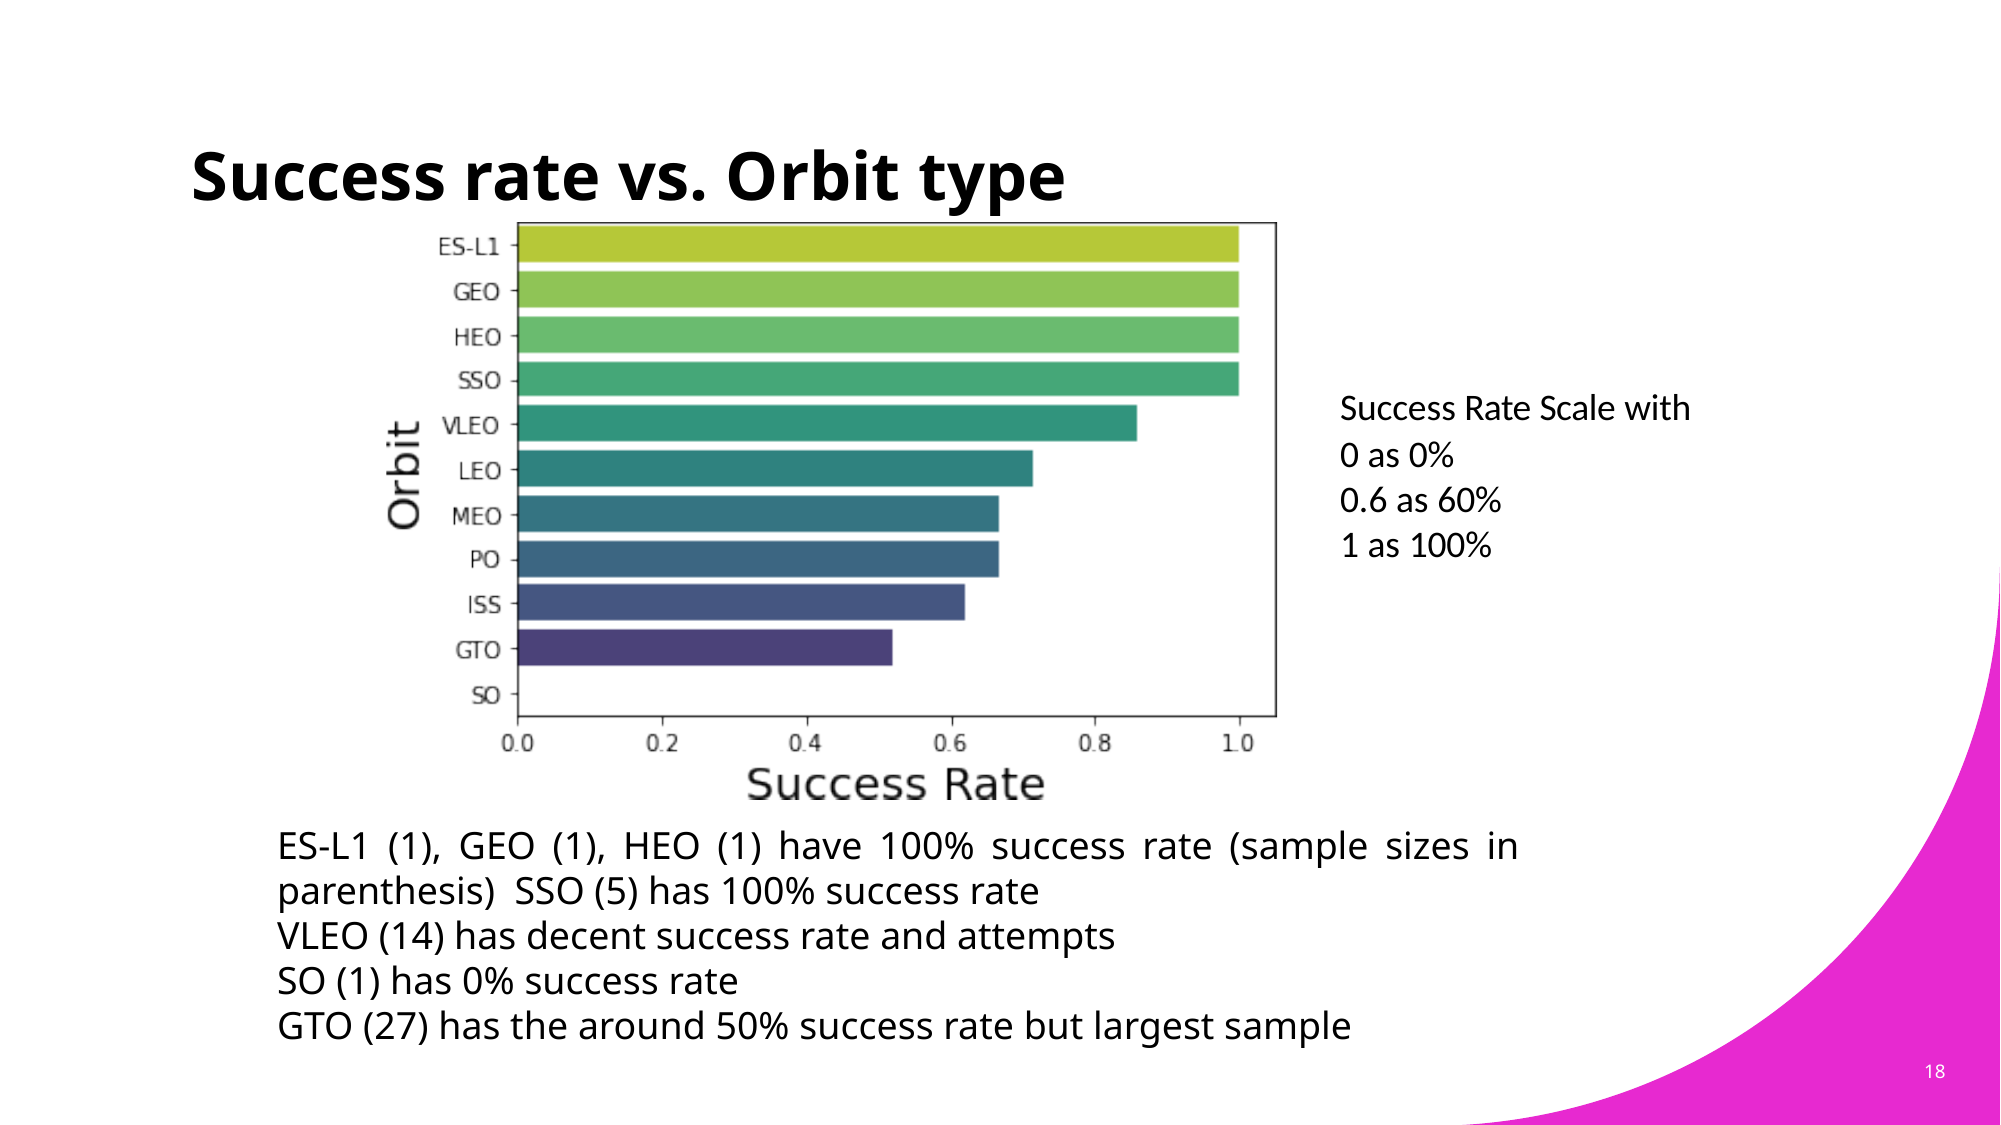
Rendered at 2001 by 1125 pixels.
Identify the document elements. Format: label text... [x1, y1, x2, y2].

slide_number 18 [1893, 1042, 1961, 1103]
title Success rate vs. Orbit type [176, 118, 1809, 221]
text_box ES-L1 (1), GEO (1), HEO (1) have 100% success rate (sample sizes in parenthesis) SSO (5) has 100% success rate VLEO (14) has decent success rate and attempts SO (1) has 0% success rate GTO (27) has the around 50% success rate but largest sample [262, 814, 1536, 1055]
text_box [386, 222, 1278, 800]
text_box Success Rate Scale with 0 as 0% 0.6 as 60% 1 as 100% [1323, 375, 2000, 573]
